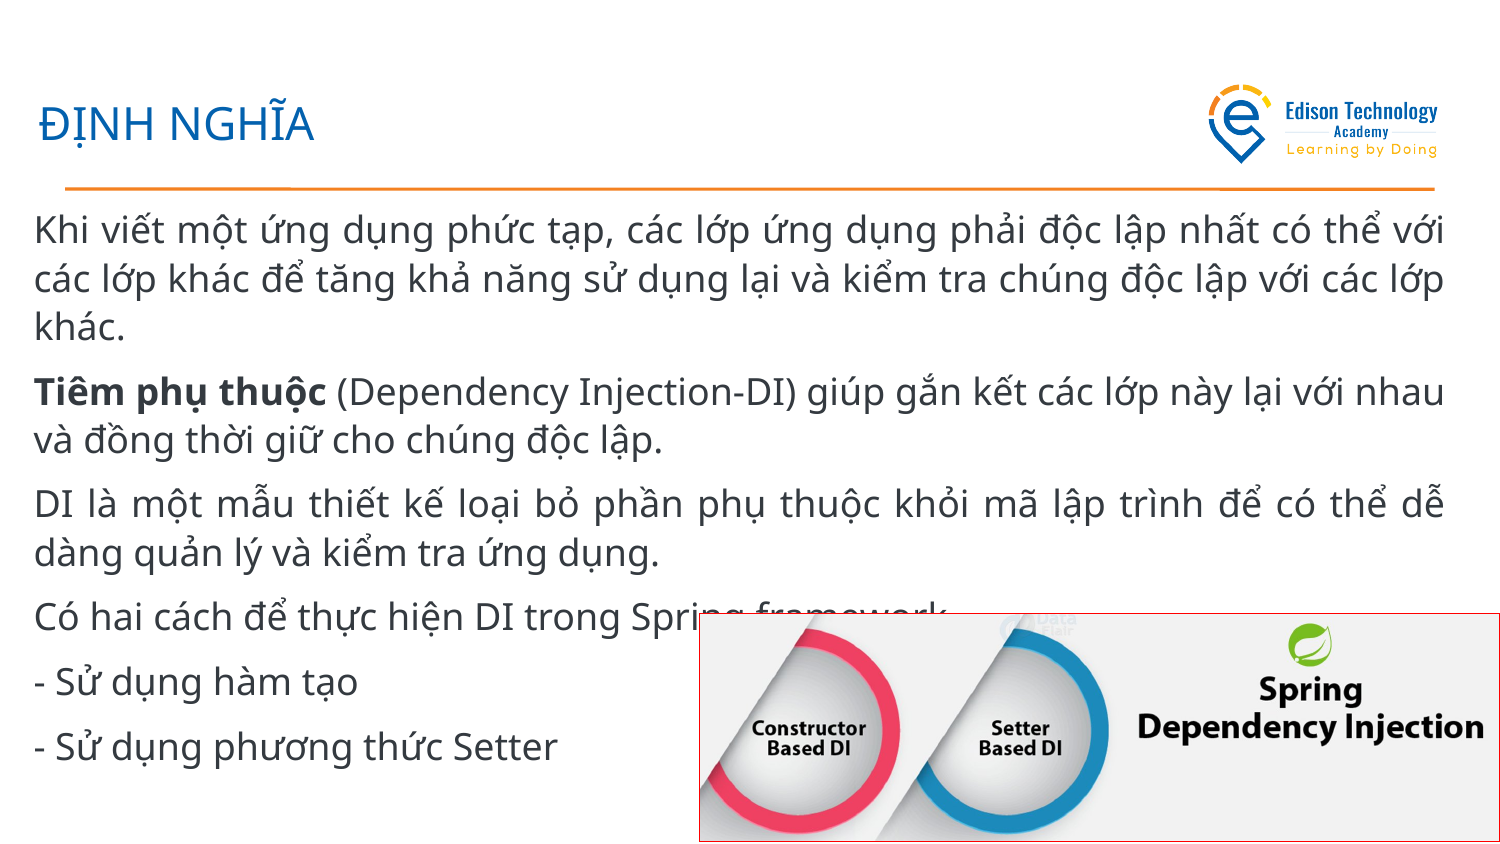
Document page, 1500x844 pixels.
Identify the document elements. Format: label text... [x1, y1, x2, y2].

picture [699, 612, 1500, 842]
text_box Khi viết một ứng dụng phức tạp, các lớp ứng dụng phải độc lập nhất có thể với các lớp khác để tăng khả năng sử dụng lại và kiểm tra chúng độc lập với các lớp khác. Tiêm phụ thuộc (Dependency Injection-DI) giúp gắn kết các lớp này lại với nhau và đồng thời giữ cho chúng độc lập. DI là một mẫu thiết kế loại bỏ phần phụ thuộc khỏi mã lập trình để có thể dễ dàng quản lý và kiểm tra ứng dụng. Có hai cách để thực hiện DI trong Spring framework - Sử dụng hàm tạo - Sử dụng phương thức Setter [18, 195, 1462, 776]
title ĐỊNH NGHĨA [23, 36, 1353, 165]
picture [1147, 83, 1500, 167]
